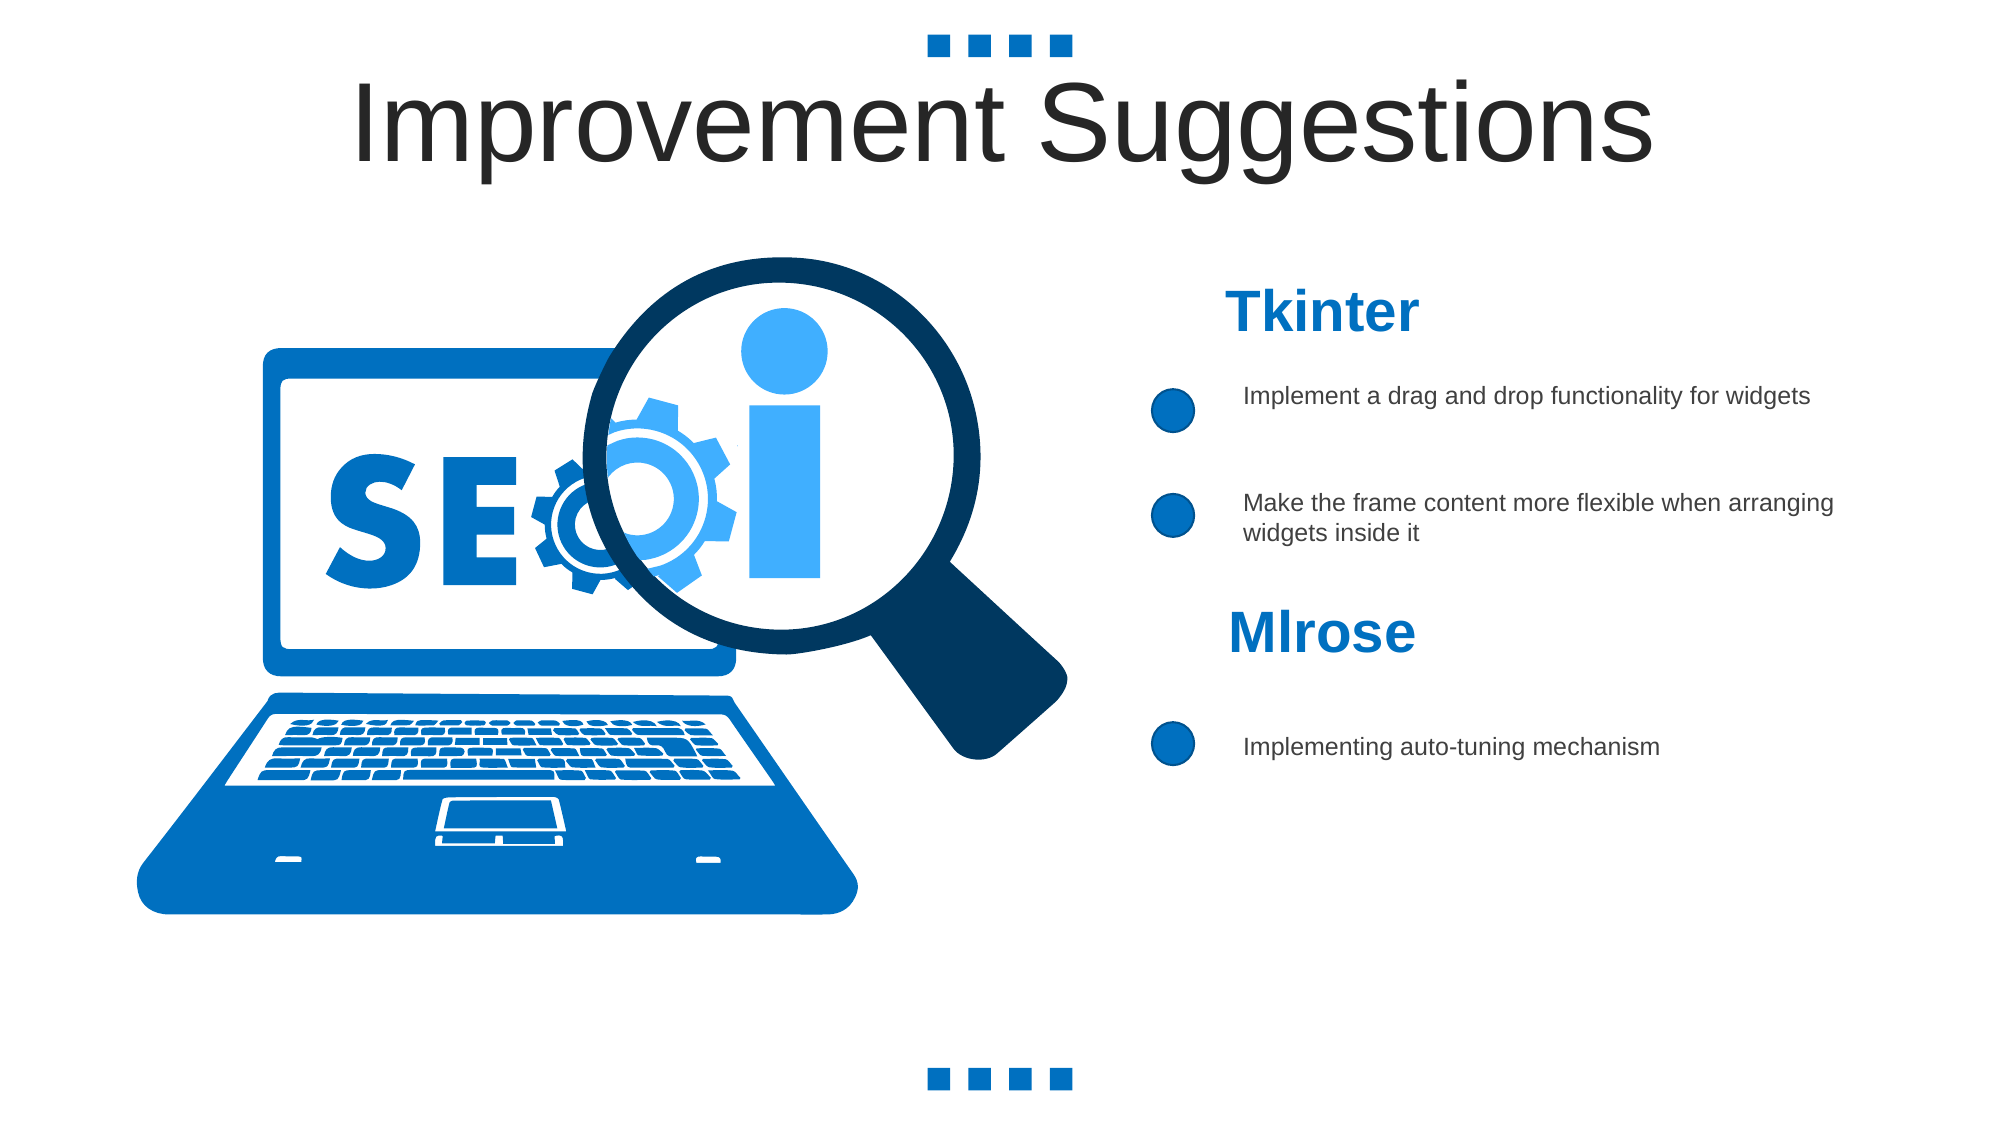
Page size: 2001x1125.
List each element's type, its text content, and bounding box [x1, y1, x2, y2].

text_box [1150, 492, 1196, 538]
text_box Implement a drag and drop functionality for widgets [1228, 372, 1922, 450]
list Improvement Suggestions [53, 65, 1952, 185]
text_box Mlrose [1194, 587, 1452, 672]
text_box Make the frame content more flexible when arranging widgets inside it [1228, 479, 1922, 556]
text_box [325, 453, 582, 595]
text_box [582, 257, 1067, 760]
text_box Tkinter [1194, 265, 1452, 351]
text_box [1150, 721, 1196, 767]
text_box [262, 348, 582, 677]
text_box [1150, 388, 1196, 434]
text_box Implementing auto-tuning mechanism [1228, 722, 1922, 800]
text_box [136, 692, 858, 915]
